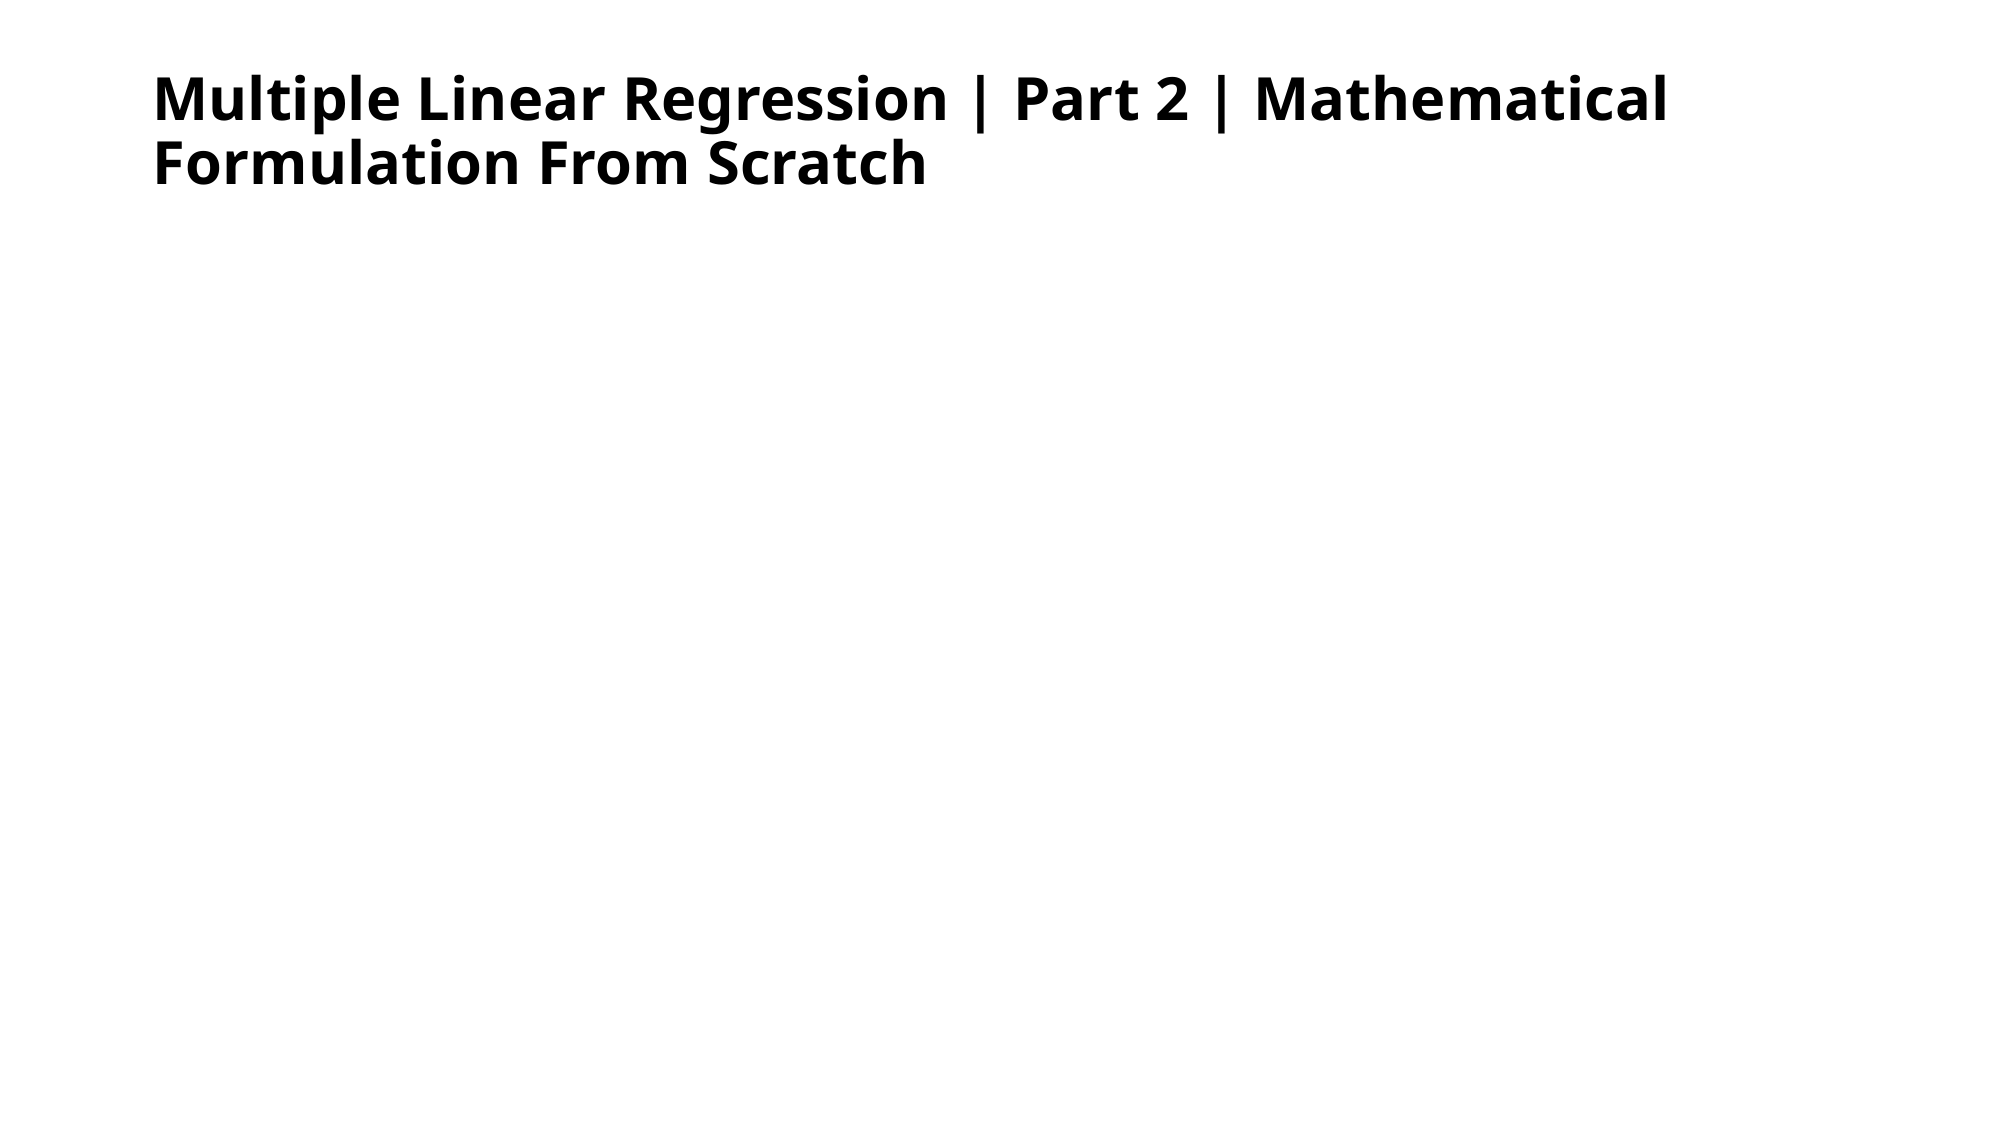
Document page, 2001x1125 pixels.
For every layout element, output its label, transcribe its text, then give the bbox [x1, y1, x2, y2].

title Multiple Linear Regression | Part 2 | Mathematical Formulation From Scratch [137, 59, 1863, 278]
